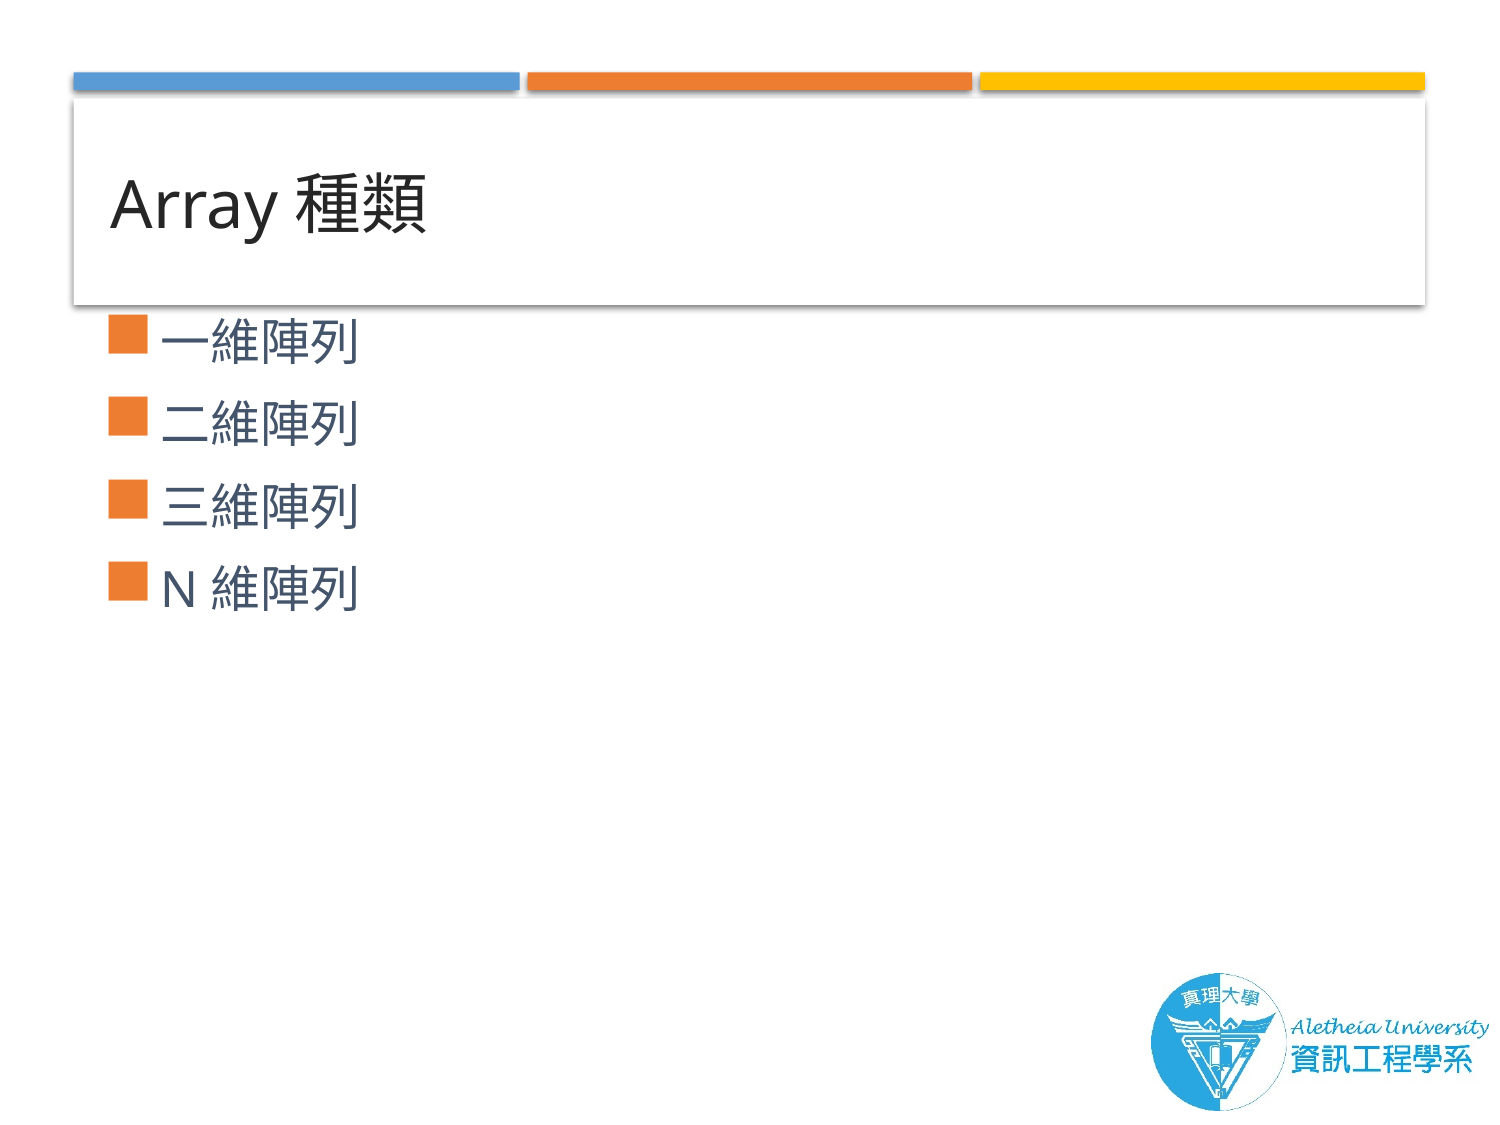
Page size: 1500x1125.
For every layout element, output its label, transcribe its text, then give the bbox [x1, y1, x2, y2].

title Array種類 [95, 112, 1406, 291]
list 一維陣列 二維陣列 三維陣列 N維陣列 [95, 302, 1406, 959]
picture [1151, 973, 1489, 1111]
